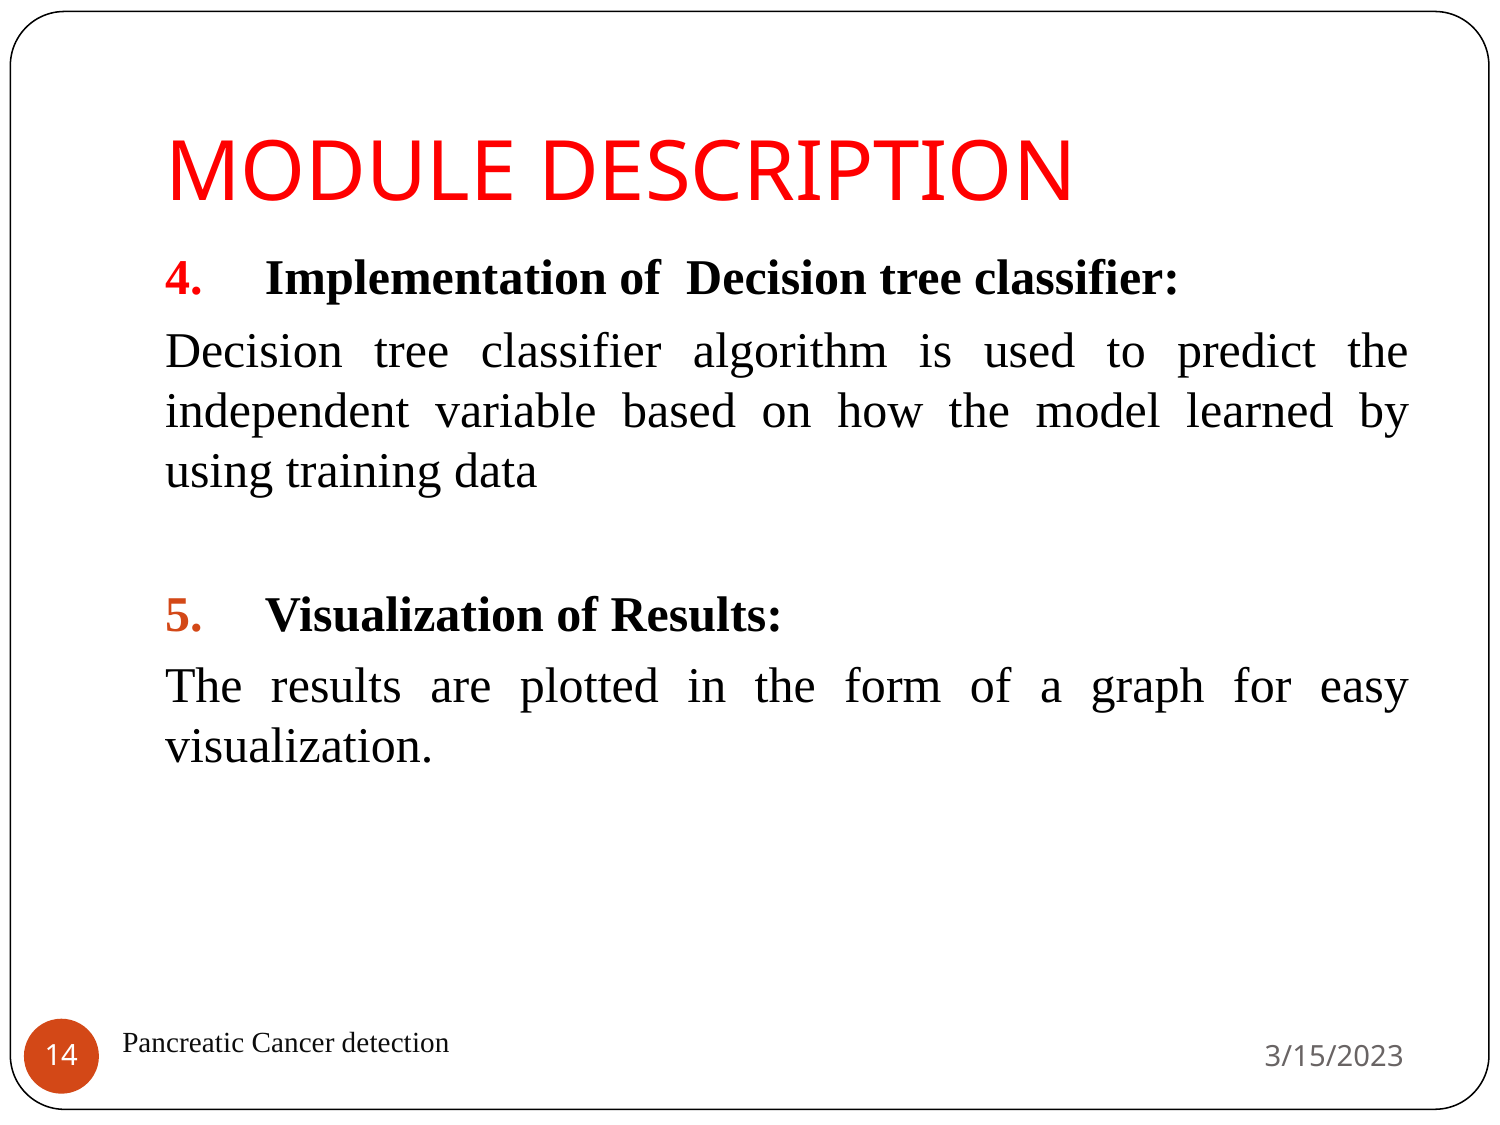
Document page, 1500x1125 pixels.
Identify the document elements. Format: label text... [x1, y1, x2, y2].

slide_number ‹#› [23, 1018, 99, 1094]
list 4. Implementation of Decision tree classifier: Decision tree classifier algorithm is used to predict the independent variable based on how the model learned by using training data 5. Visualization of Results: The results are plotted in the form of a graph for easy visualization. [150, 237, 1425, 988]
title MODULE DESCRIPTION [150, 45, 1425, 233]
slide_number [1012, 1015, 1419, 1094]
footer Pancreatic Cancer detection [99, 1026, 750, 1102]
